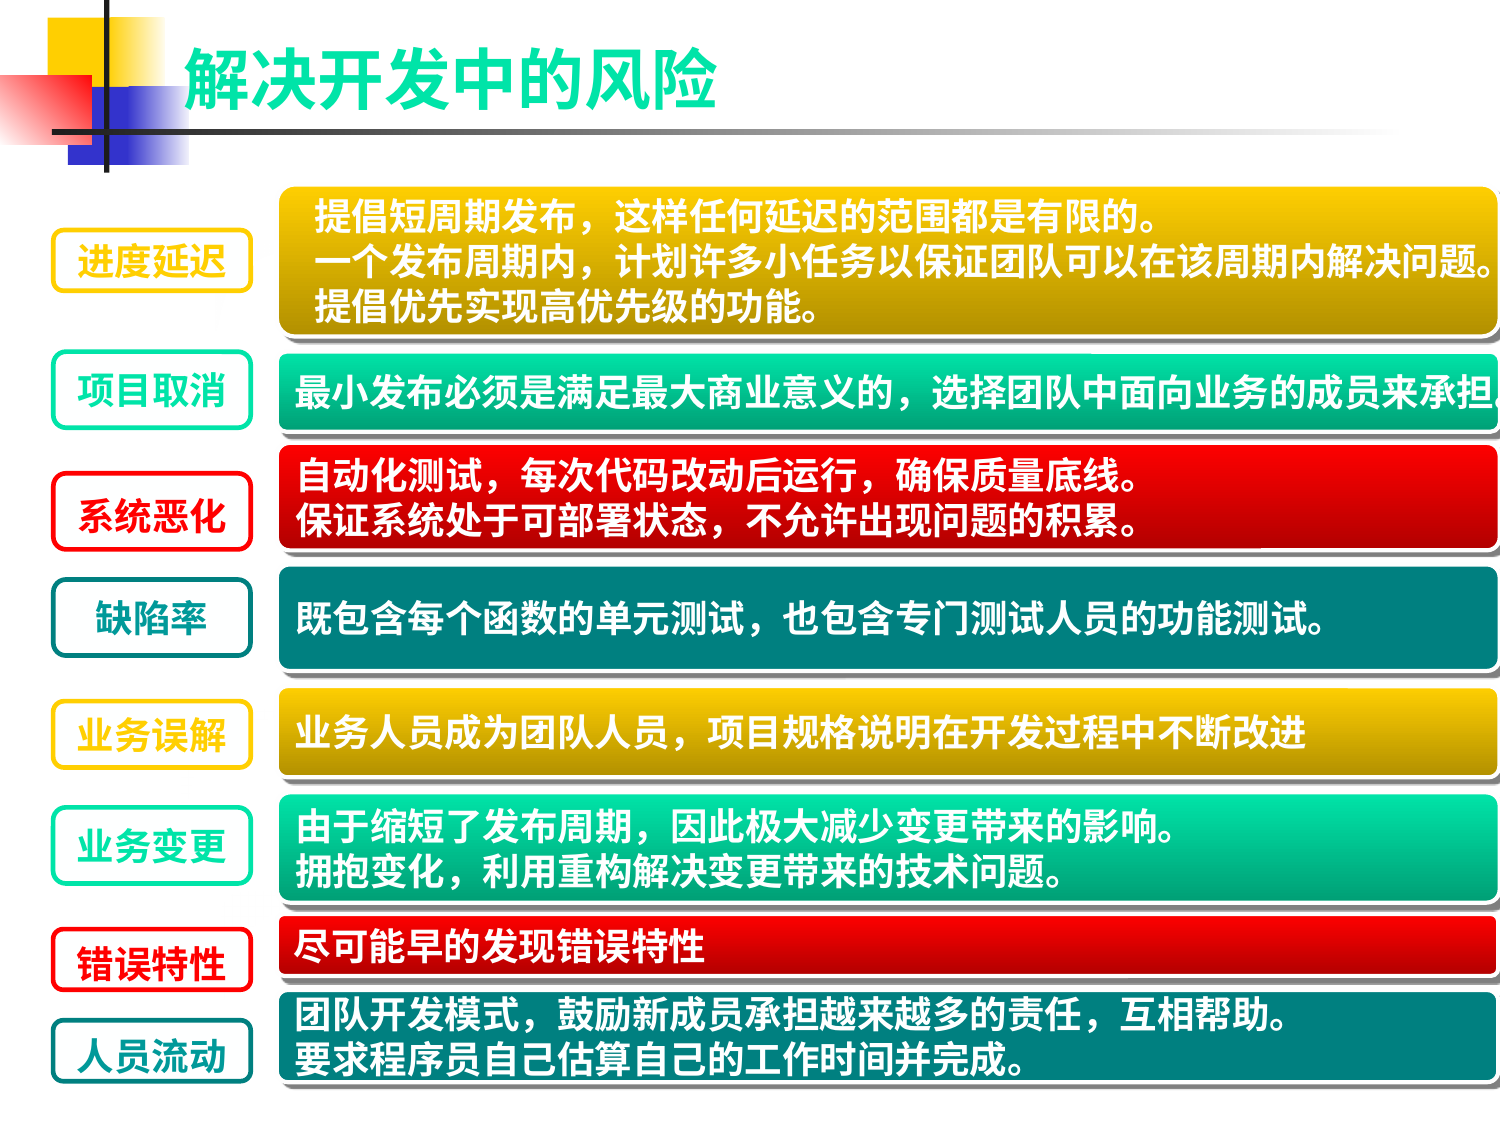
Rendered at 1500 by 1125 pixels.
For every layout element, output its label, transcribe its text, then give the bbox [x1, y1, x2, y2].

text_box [52, 184, 1500, 1083]
text_box 解决开发中的风险 [169, 30, 733, 126]
